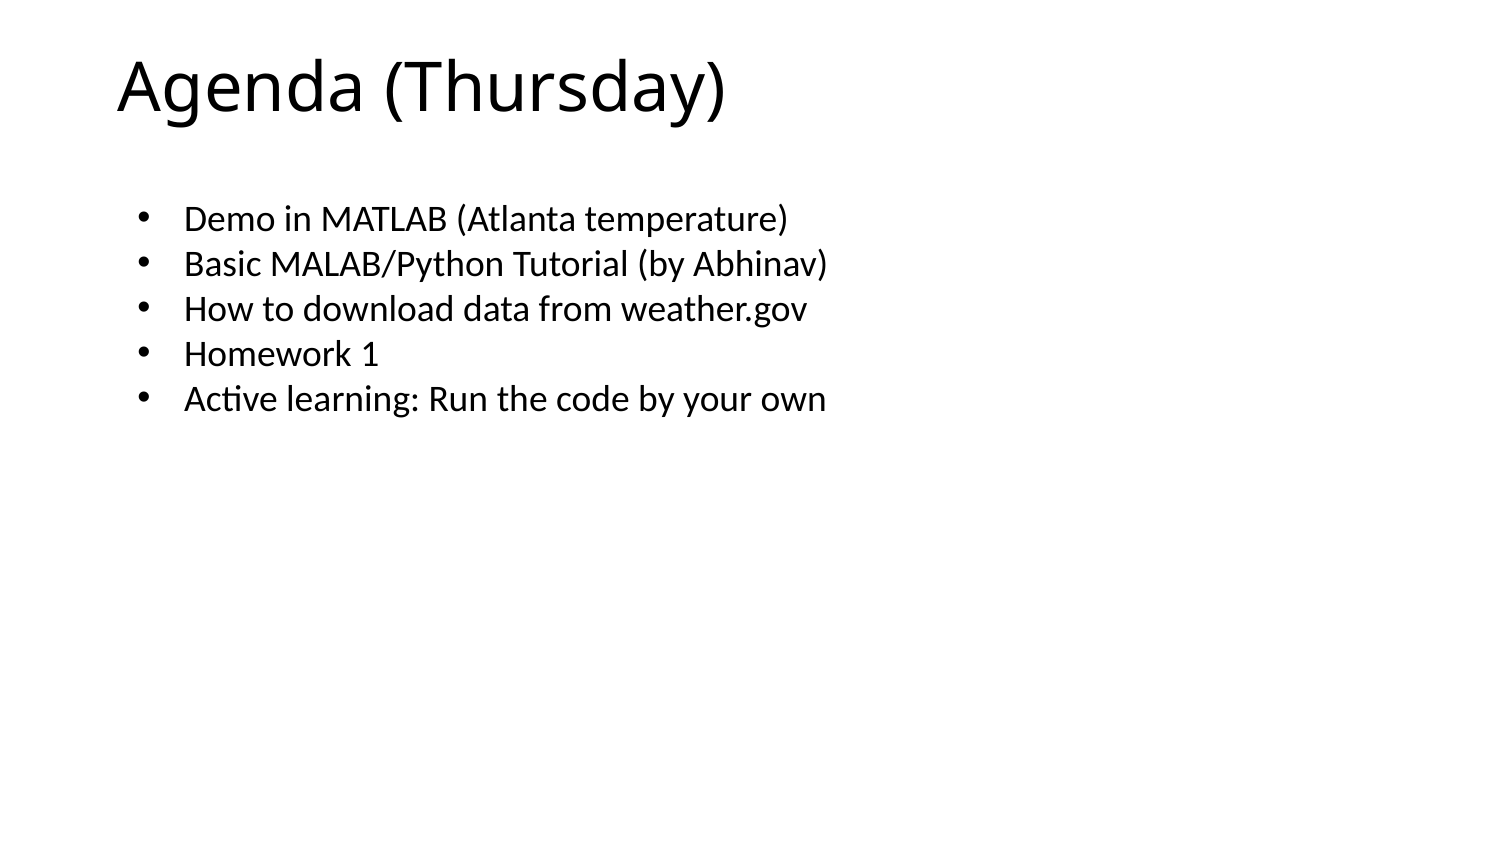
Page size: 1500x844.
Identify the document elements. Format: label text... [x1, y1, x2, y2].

text_box Demo in MATLAB (Atlanta temperature) Basic MALAB/Python Tutorial (by Abhinav) How to download data from weather.gov Homework 1 Active learning: Run the code by your own [122, 186, 1268, 427]
text_box Agenda (Thursday) [103, 44, 1397, 208]
